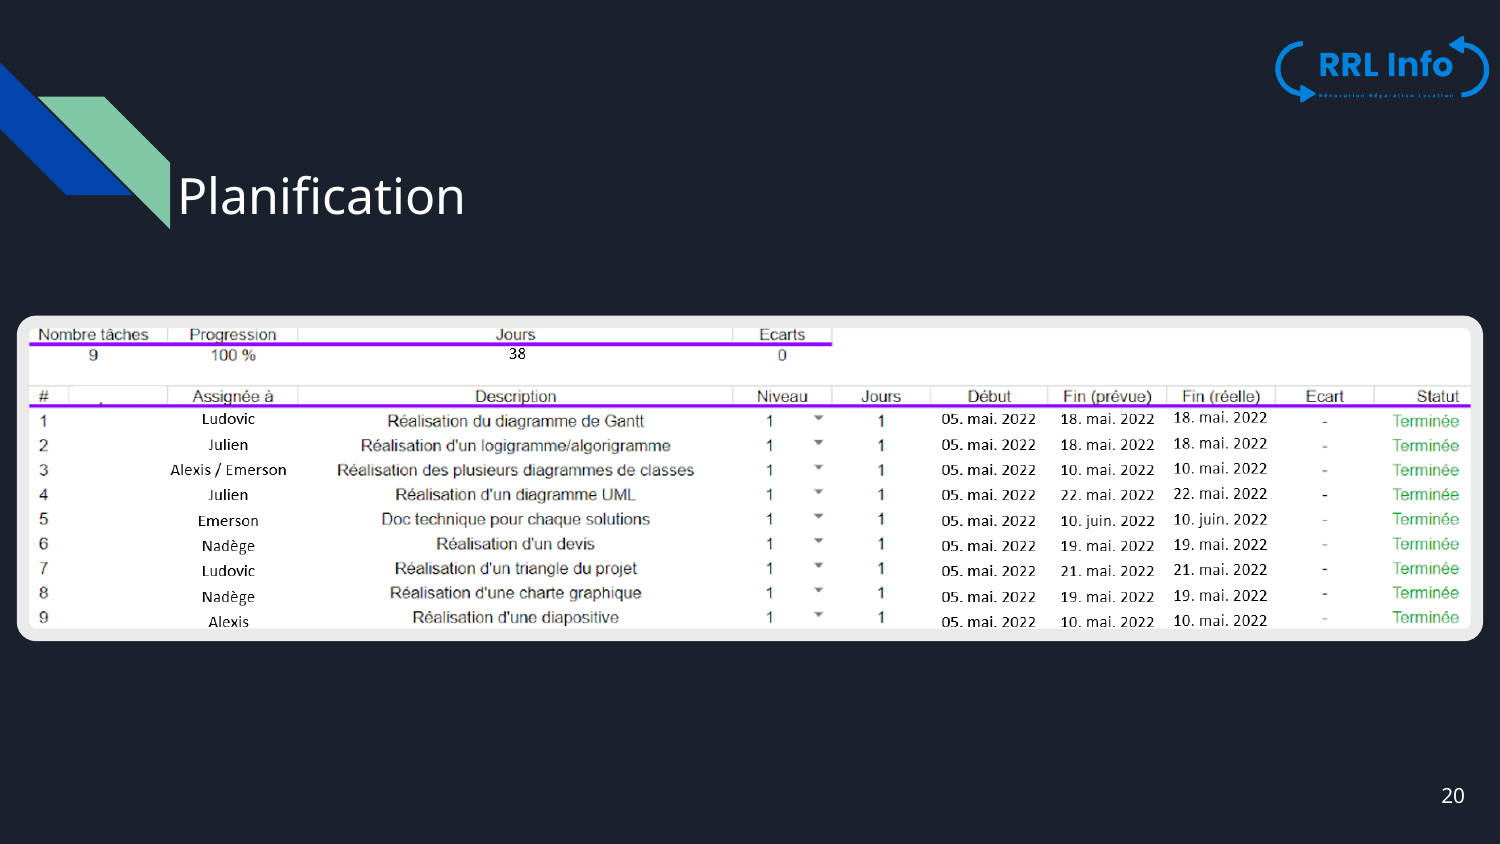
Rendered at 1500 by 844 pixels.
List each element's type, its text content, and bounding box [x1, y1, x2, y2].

picture [22, 321, 1477, 636]
title Planification [162, 100, 916, 289]
slide_number 20 [1389, 764, 1480, 830]
picture [1264, 0, 1500, 187]
